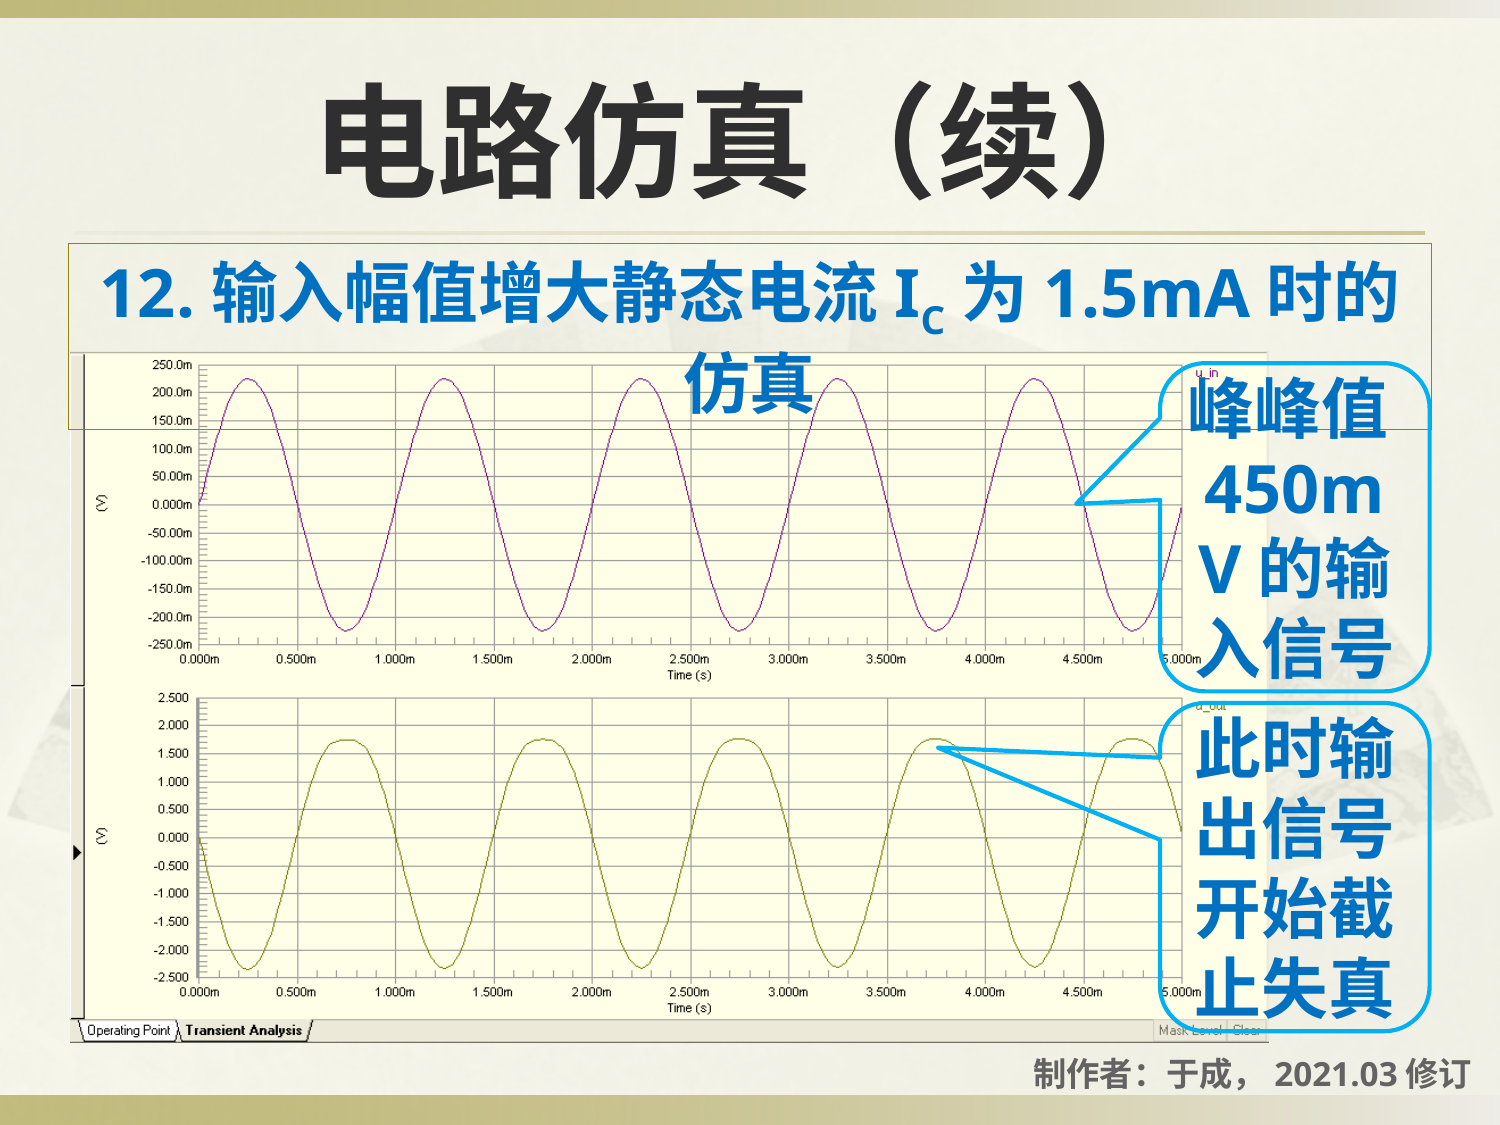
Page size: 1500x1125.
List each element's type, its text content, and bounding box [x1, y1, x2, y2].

footer 制作者：于成，2021.03修订 [874, 1050, 1487, 1097]
text_box 12.输入幅值增大静态电流IC为1.5mA时的仿真 [68, 243, 1432, 400]
picture [1084, 366, 1269, 689]
text_box 此时输出信号开始截止失真 [1273, 700, 1432, 1034]
title 电路仿真（续） [75, 45, 1425, 233]
picture [955, 706, 1269, 1028]
picture [69, 350, 1269, 1044]
text_box 峰峰值450mV的输入信号 [1273, 361, 1432, 694]
